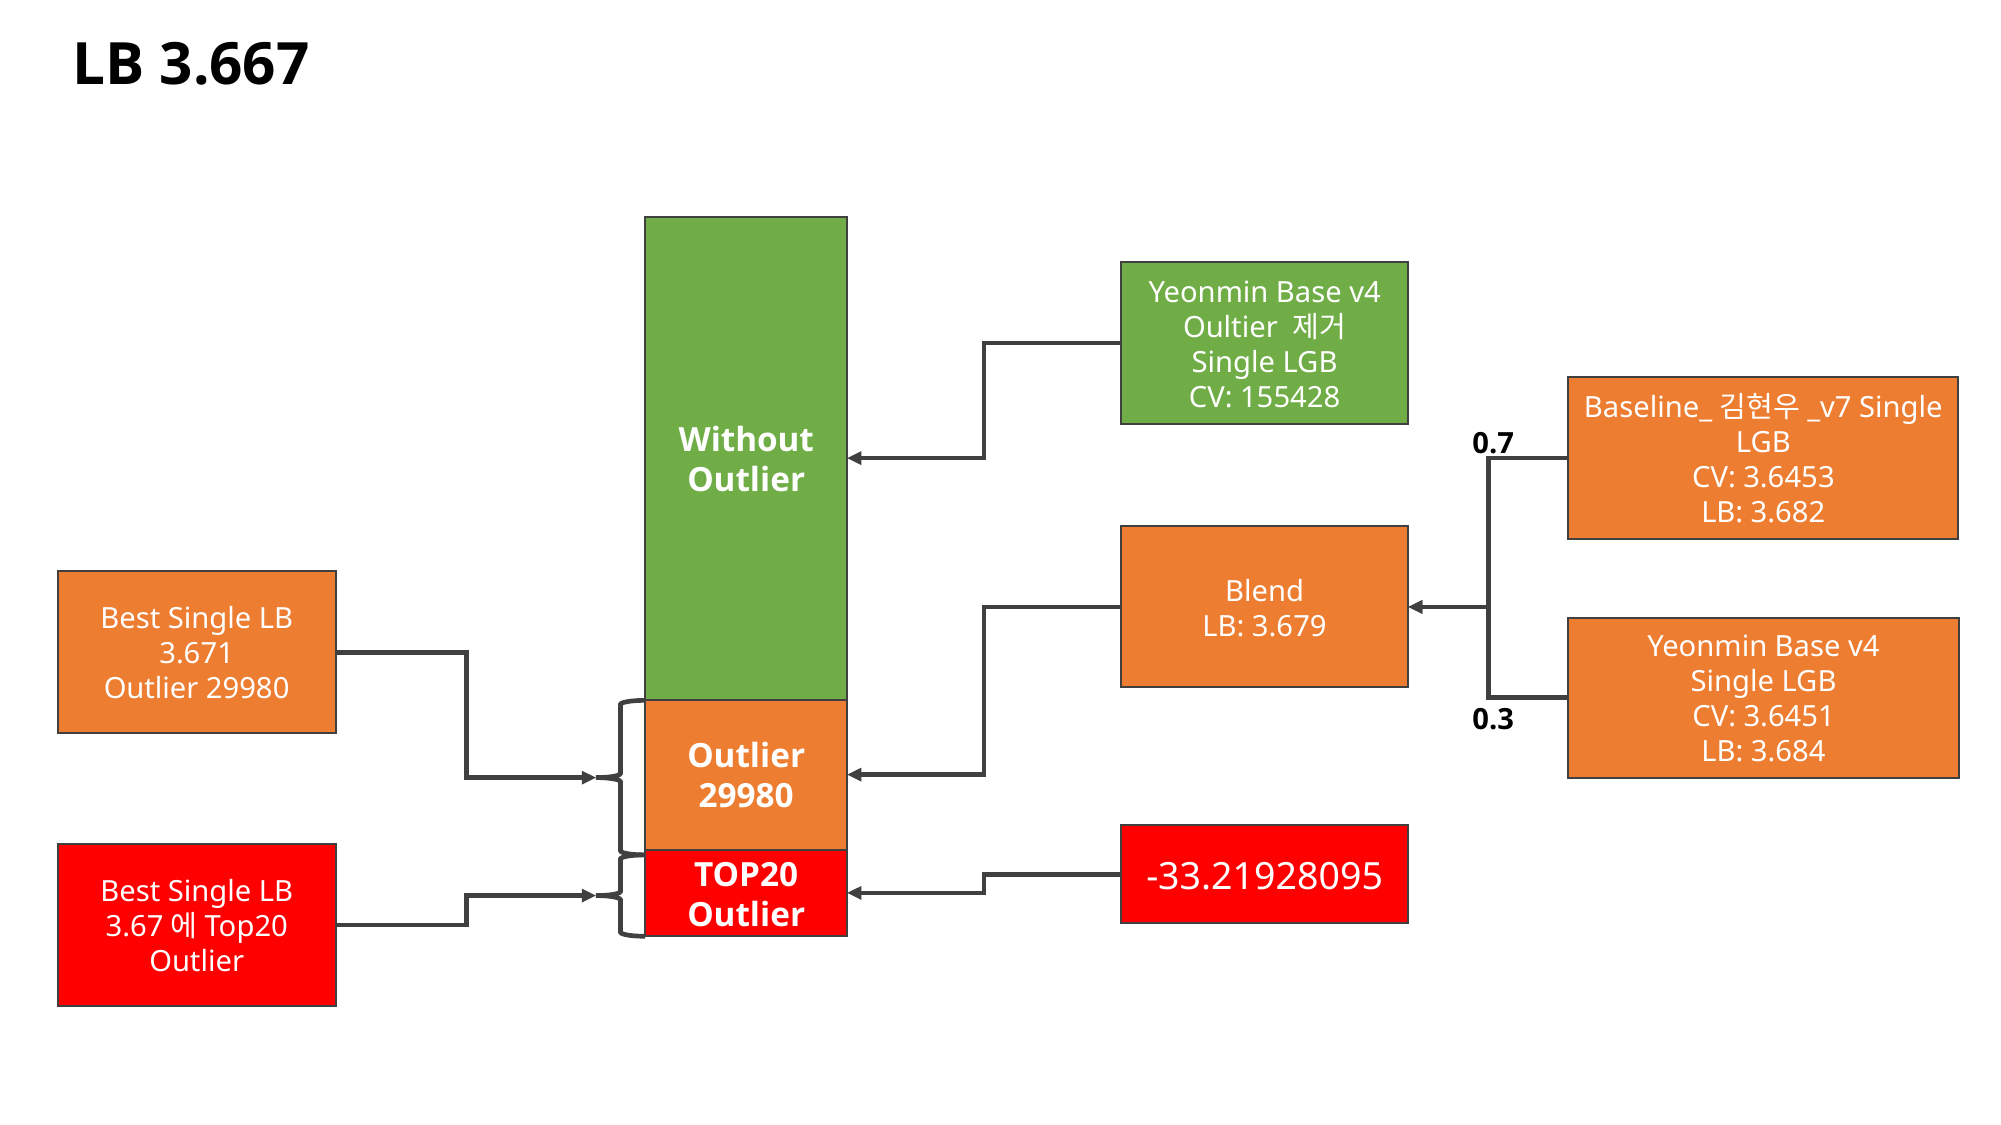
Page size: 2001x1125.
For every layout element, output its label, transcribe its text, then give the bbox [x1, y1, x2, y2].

text_box Yeonmin Base v4 Oultier 제거 Single LGB CV: 155428 [1120, 261, 1409, 425]
text_box [596, 855, 646, 937]
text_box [847, 874, 1121, 893]
text_box Yeonmin Base v4 Single LGB CV: 3.6451 LB: 3.684 [1567, 617, 1960, 779]
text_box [847, 342, 1121, 459]
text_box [1408, 458, 1569, 606]
text_box Best Single LB 3.67에Top20 Outlier [57, 843, 337, 1007]
text_box LB 3.667 [57, 19, 887, 104]
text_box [335, 895, 596, 926]
text_box 0.3 [1457, 698, 1556, 744]
text_box Baseline_김현우_v7 Single LGB CV: 3.6453 LB: 3.682 [1567, 376, 1959, 540]
text_box [595, 699, 646, 856]
text_box TOP20 Outlier [646, 849, 848, 937]
text_box Blend LB: 3.679 [1120, 525, 1408, 688]
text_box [847, 606, 1121, 775]
text_box Without Outlier [644, 216, 848, 699]
text_box Best Single LB 3.671 Outlier 29980 [57, 570, 337, 734]
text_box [335, 652, 596, 778]
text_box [1408, 606, 1569, 698]
text_box Outlier 29980 [646, 699, 848, 849]
text_box -33.21928095 [1120, 824, 1409, 924]
text_box 0.7 [1457, 417, 1556, 458]
